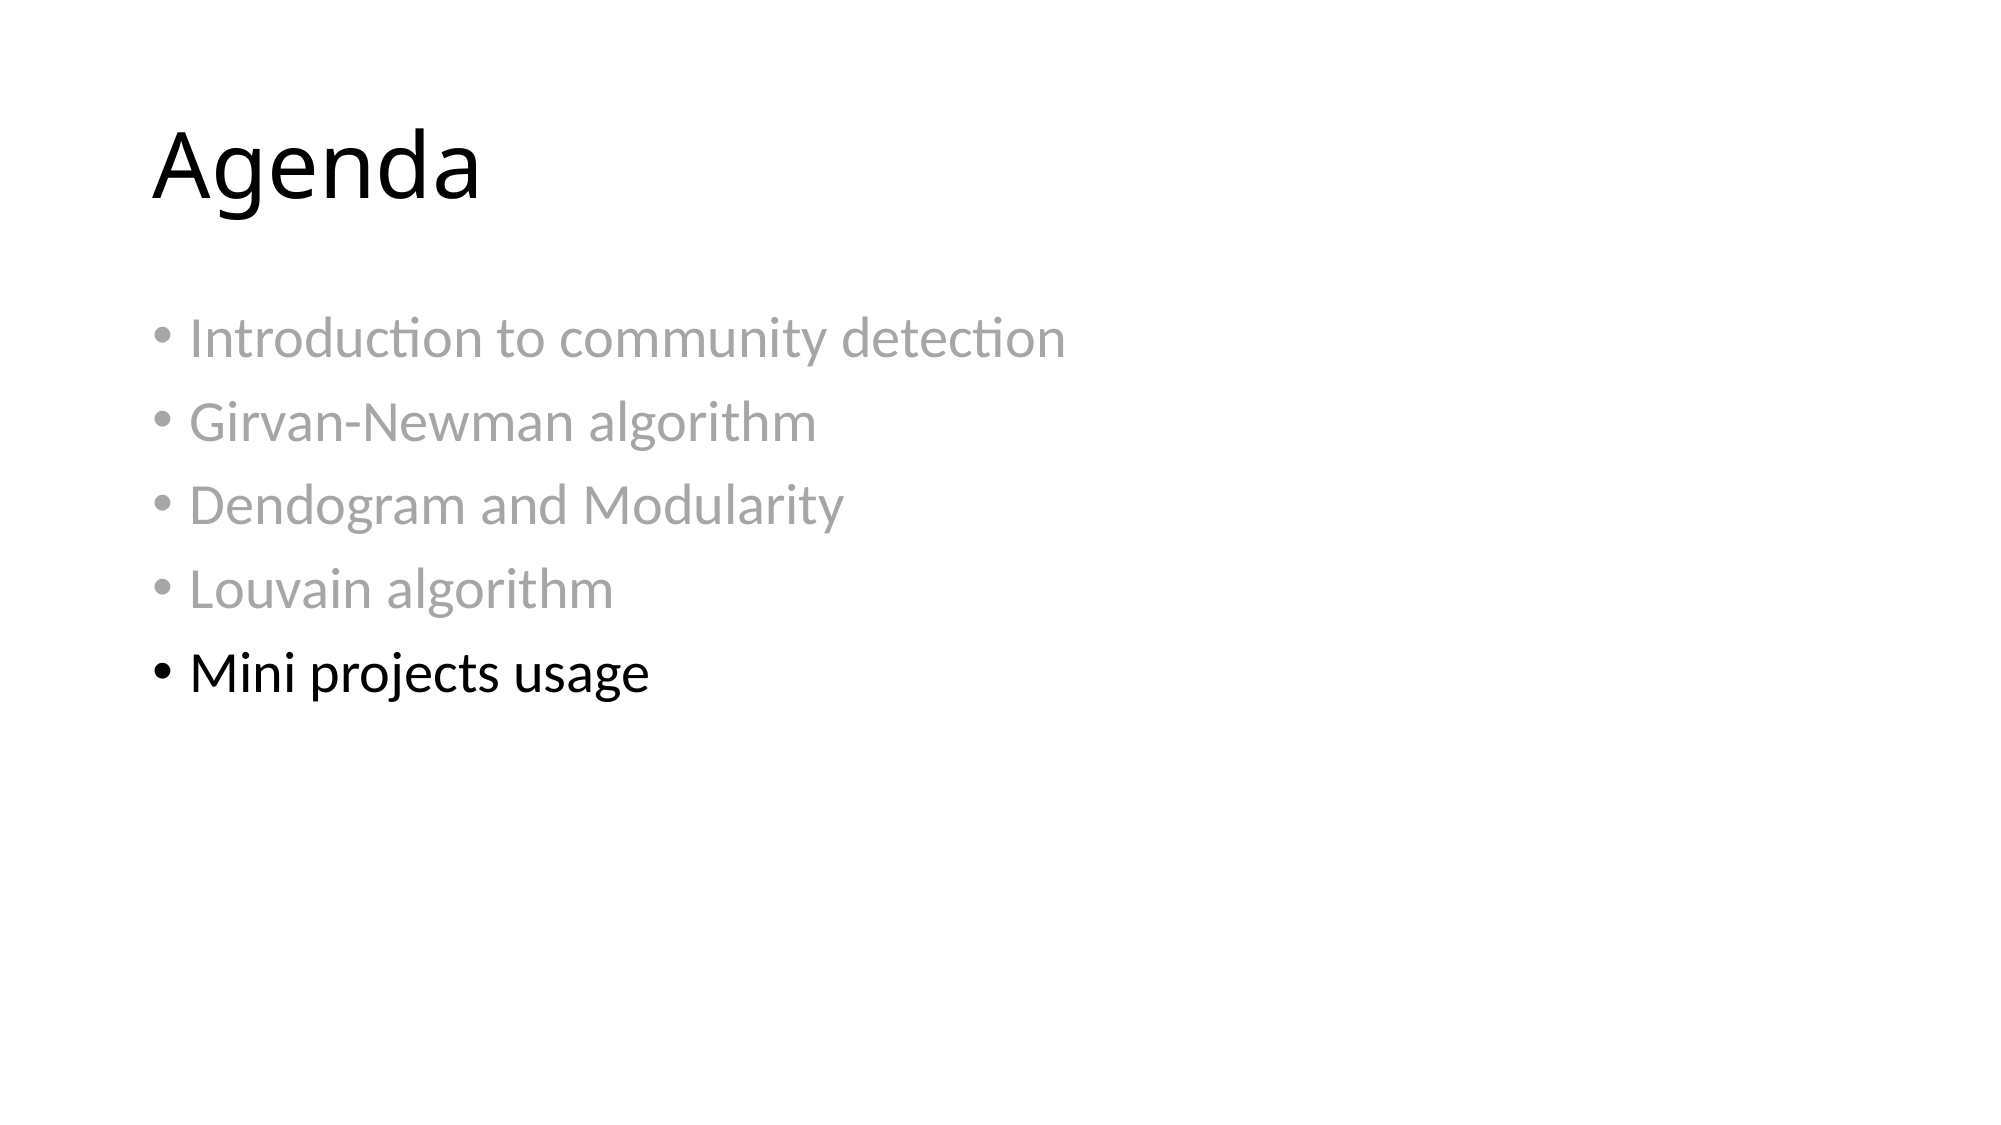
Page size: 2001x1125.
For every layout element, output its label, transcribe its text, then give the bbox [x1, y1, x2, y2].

title Agenda [137, 59, 1863, 278]
list Introduction to community detection Girvan-Newman algorithm Dendogram and Modularity Louvain algorithm Mini projects usage [137, 299, 1863, 1014]
